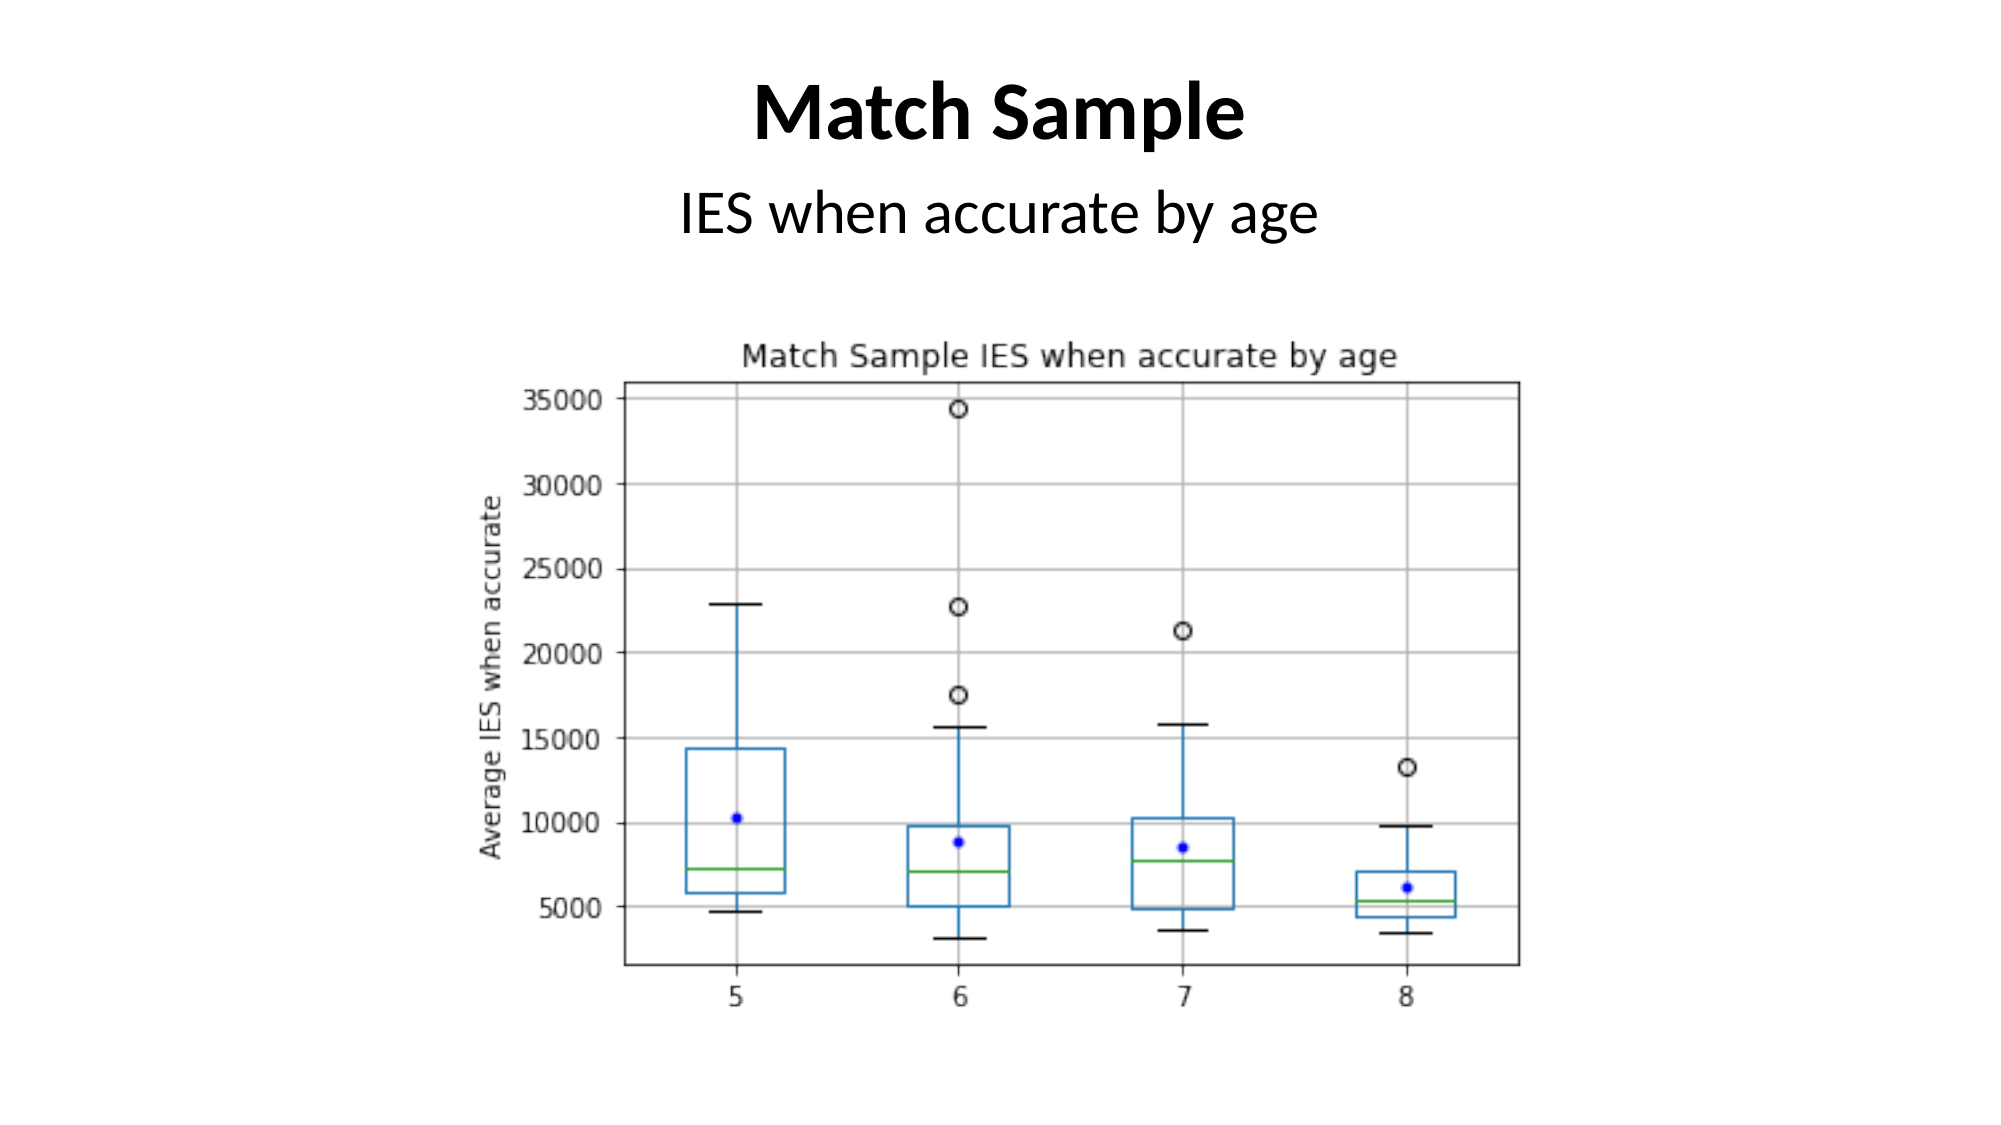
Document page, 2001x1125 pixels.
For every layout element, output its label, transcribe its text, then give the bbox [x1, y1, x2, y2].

list IES when accurate by age [471, 172, 1529, 255]
picture [471, 323, 1529, 1029]
title Match Sample [137, 59, 1863, 171]
